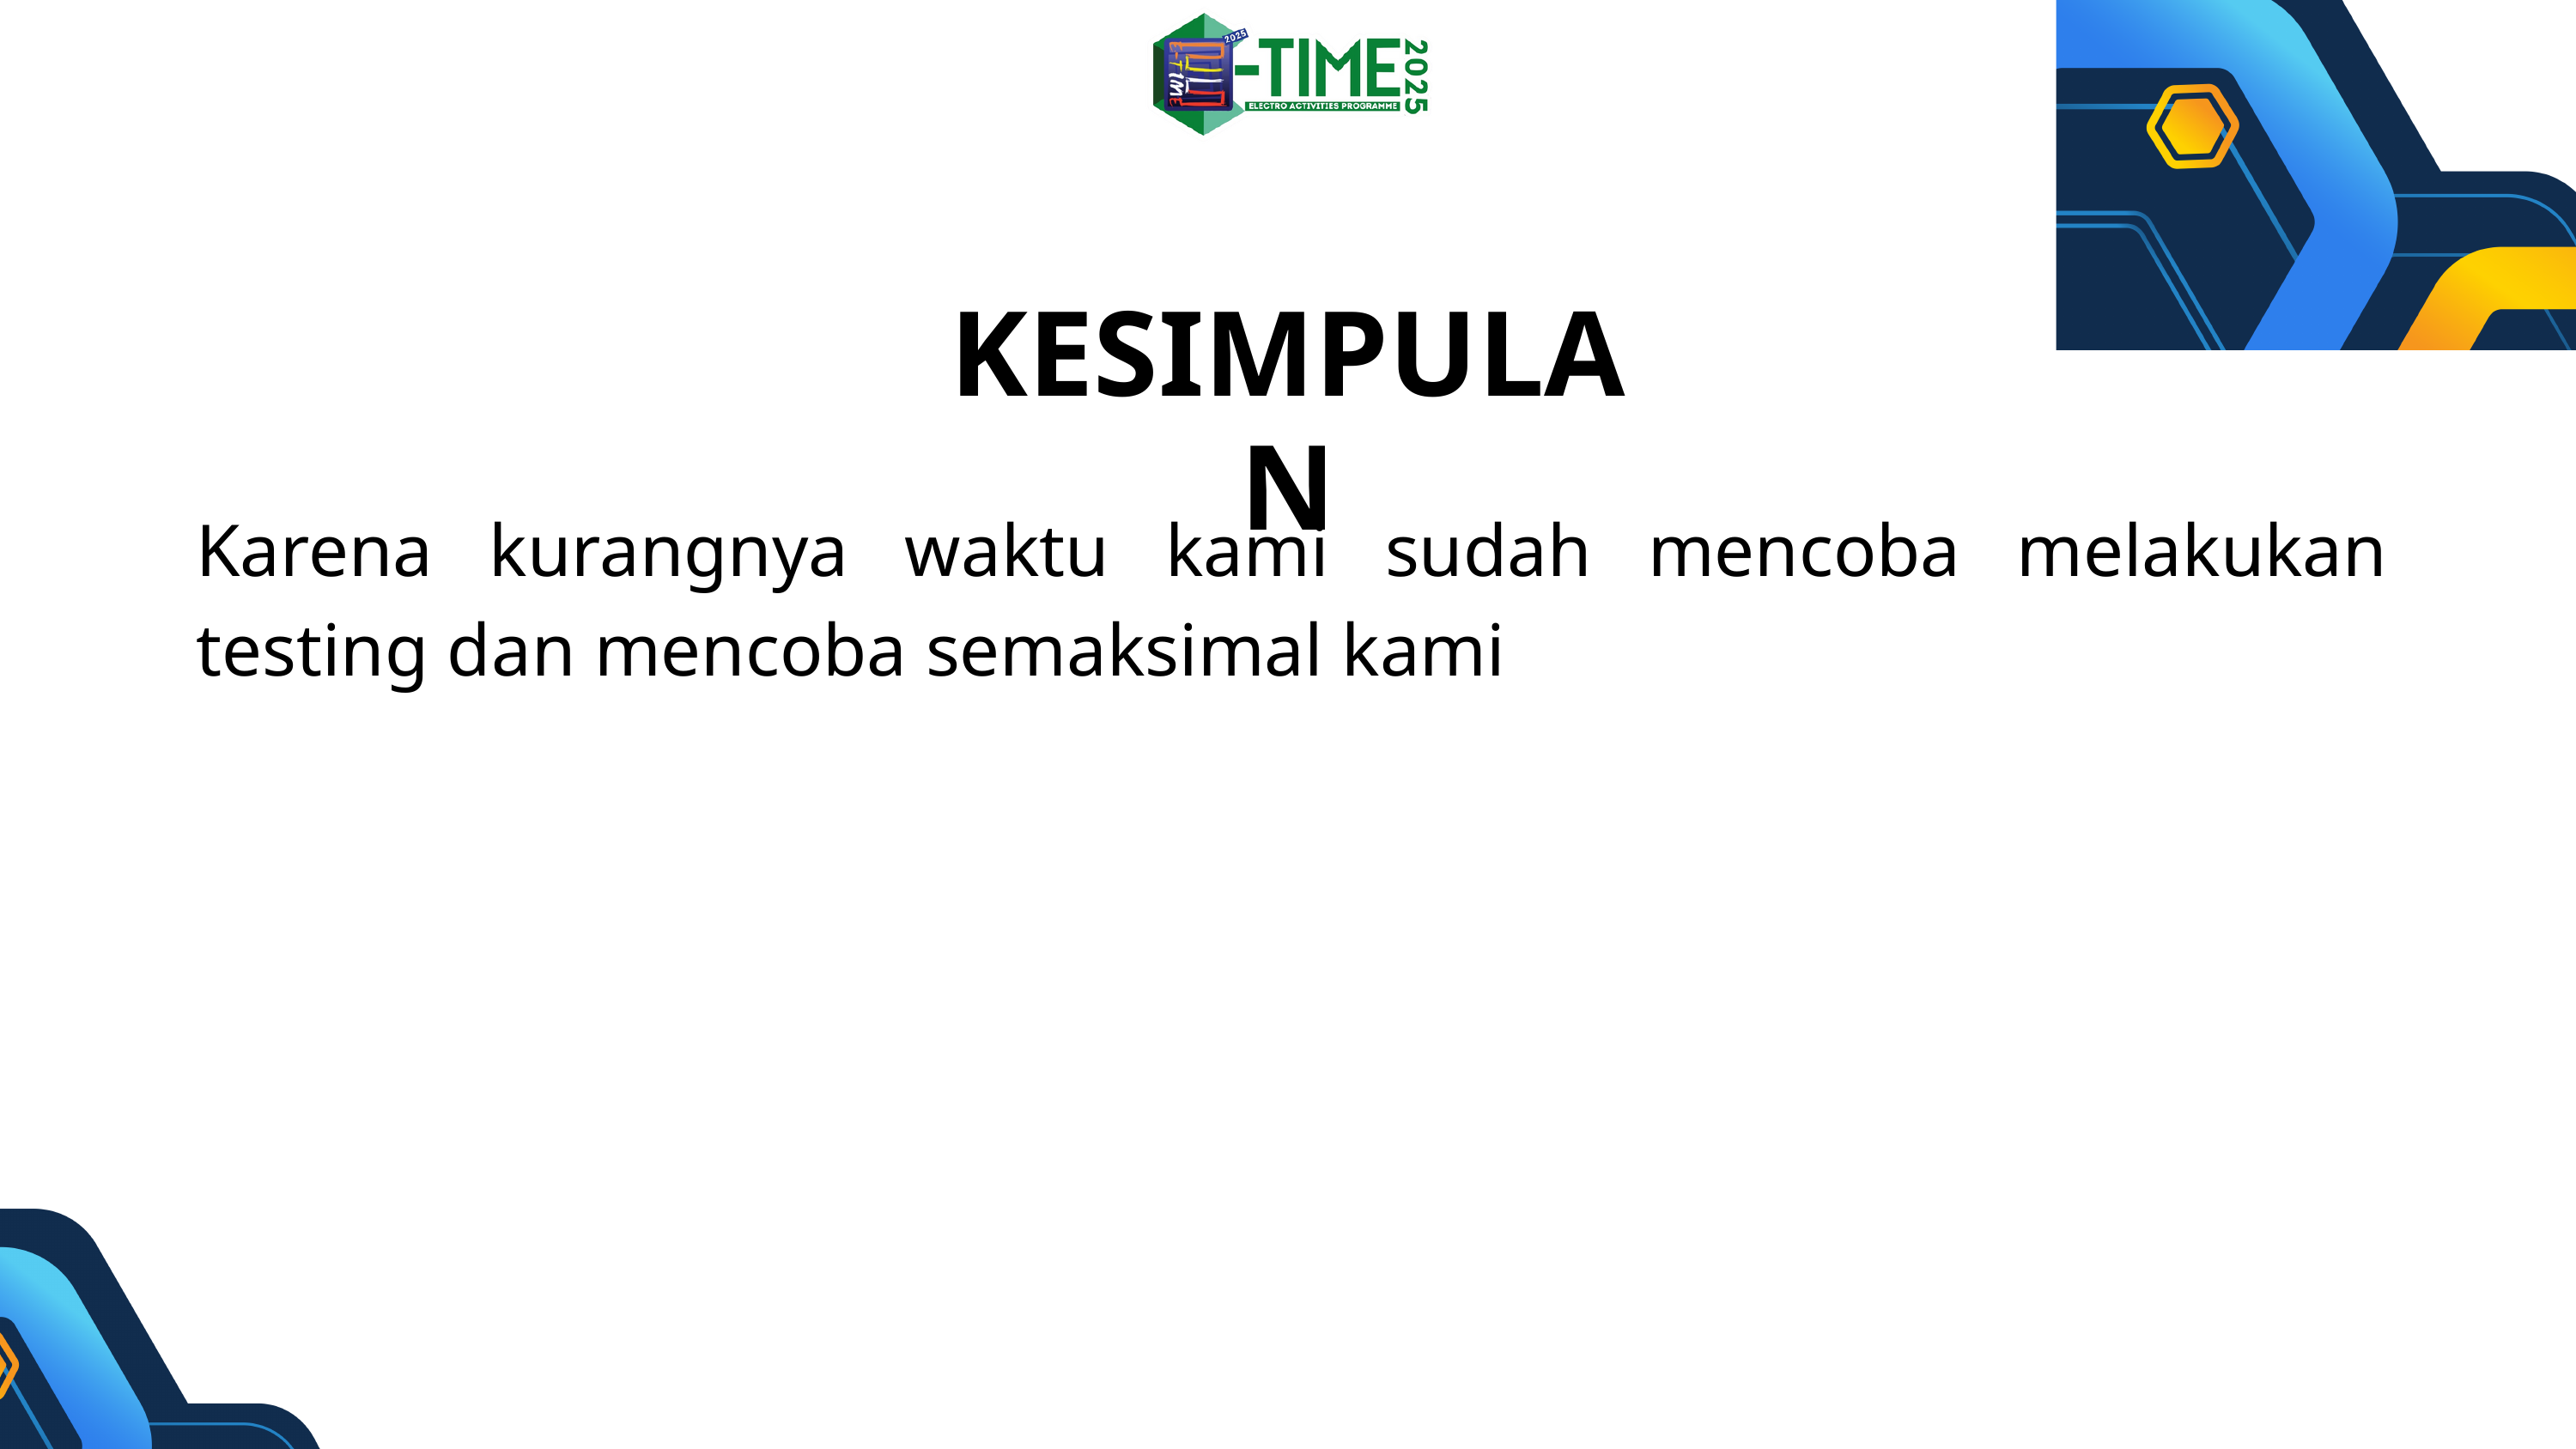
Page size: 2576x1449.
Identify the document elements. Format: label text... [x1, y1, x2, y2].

text_box KESIMPULAN [909, 285, 1667, 490]
text_box [1121, 1, 1455, 145]
text_box [0, 1209, 424, 1449]
text_box Karena kurangnya waktu kami sudah mencoba melakukan testing dan mencoba semaksimal kami [196, 490, 2390, 691]
text_box [2056, 0, 2576, 350]
